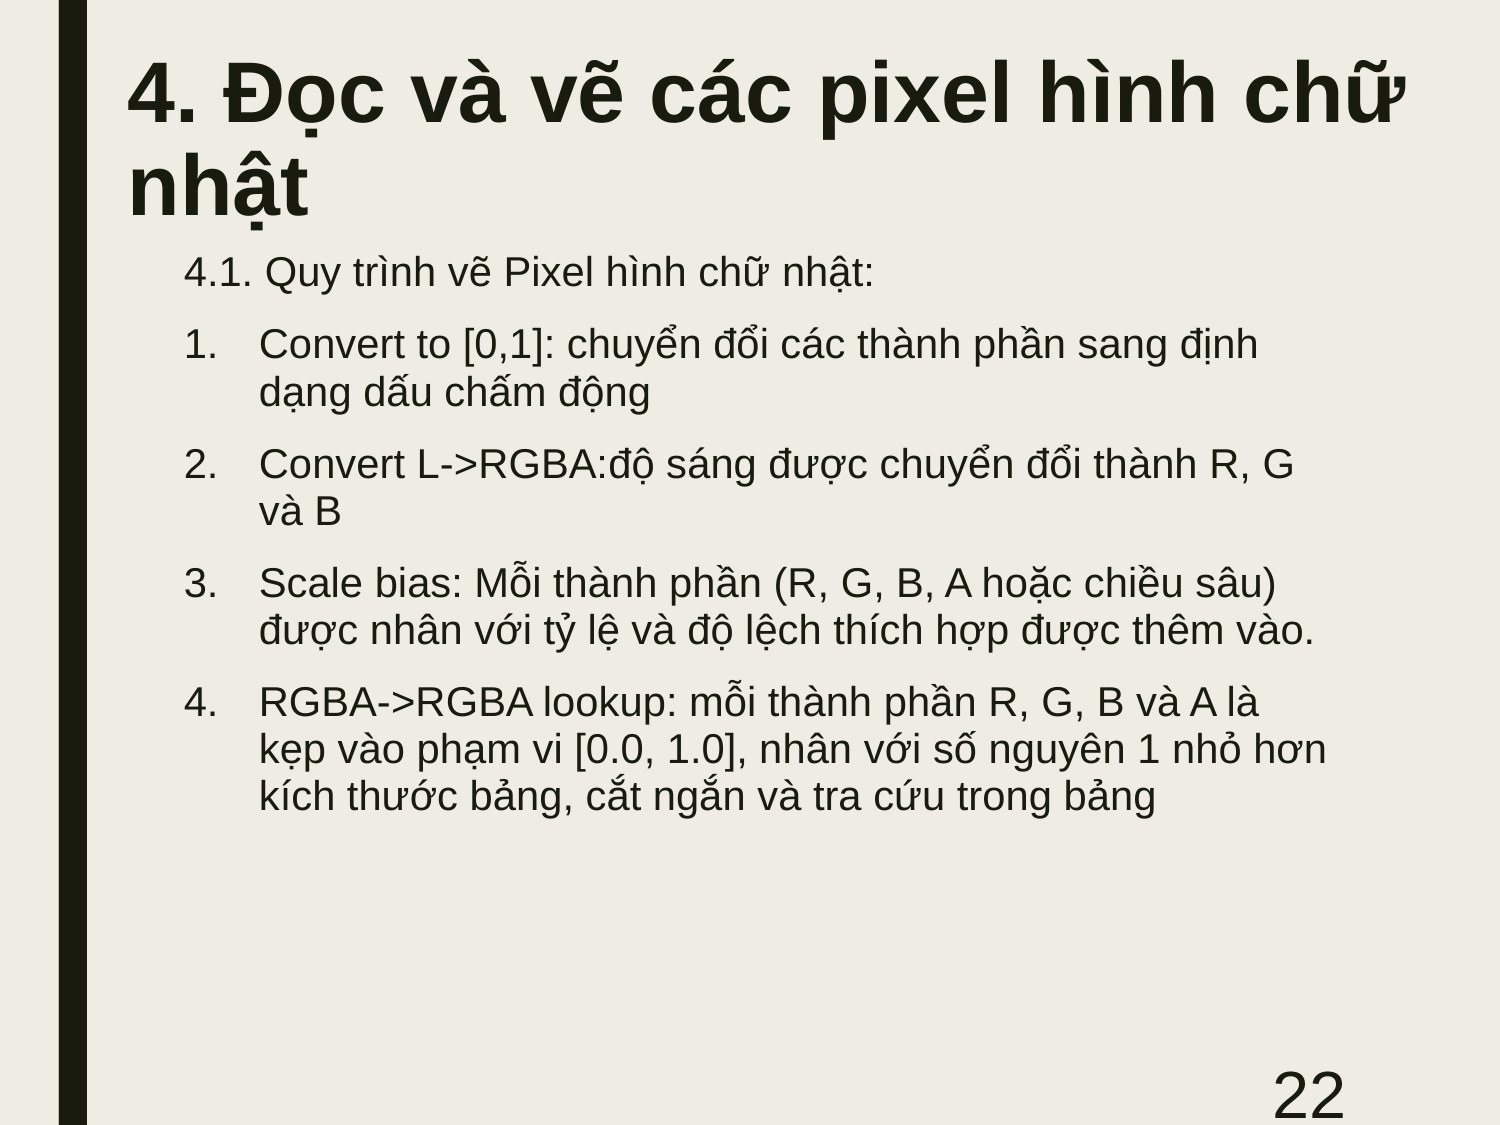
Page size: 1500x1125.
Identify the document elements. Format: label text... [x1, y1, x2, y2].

list 4.1. Quy trình vẽ Pixel hình chữ nhật: Convert to [0,1]: chuyển đổi các thành phần sang định dạng dấu chấm động Convert L->RGBA:độ sáng được chuyển đổi thành R, G và B Scale bias: Mỗi thành phần (R, G, B, A hoặc chiều sâu) được nhân với tỷ lệ và độ lệch thích hợp được thêm vào. RGBA->RGBA lookup: mỗi thành phần R, G, B và A là kẹp vào phạm vi [0.0, 1.0], nhân với số nguyên 1 nhỏ hơn kích thước bảng, cắt ngắn và tra cứu trong bảng [168, 241, 1351, 1098]
title 4. Đọc và vẽ các pixel hình chữ nhật [112, 41, 1475, 242]
slide_number 22 [1165, 1058, 1362, 1125]
